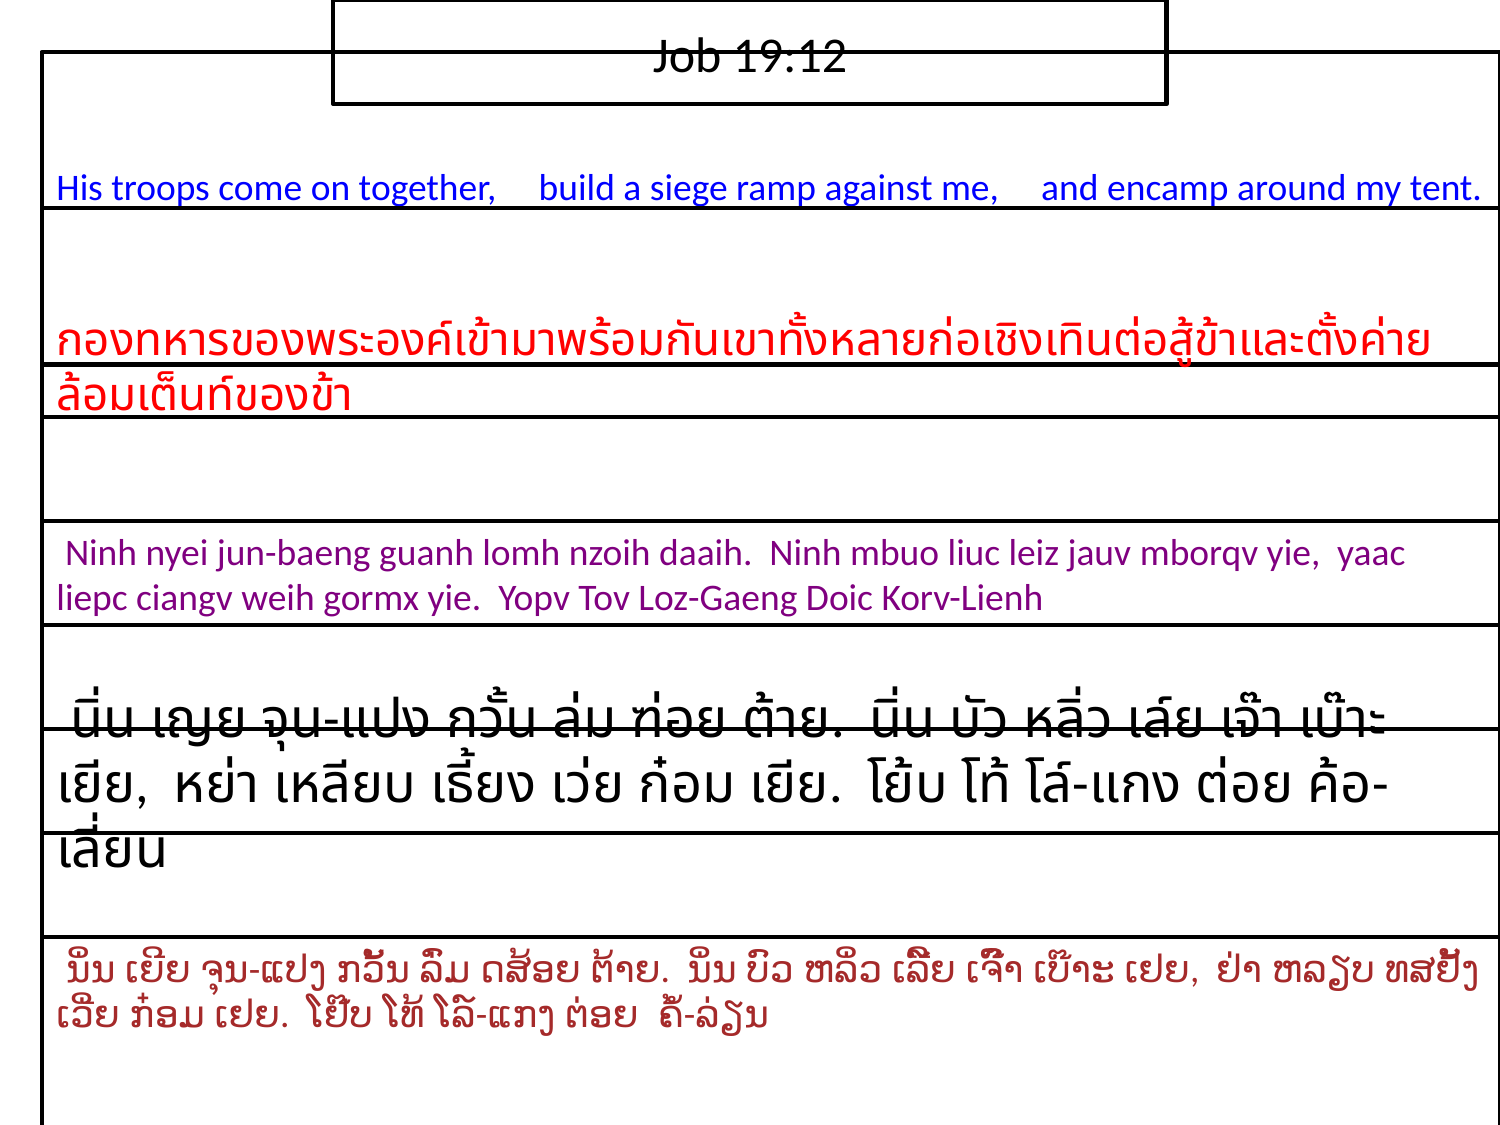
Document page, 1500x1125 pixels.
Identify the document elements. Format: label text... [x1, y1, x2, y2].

text_box กอง​ทหาร​ของ​พระ​องค์​เข้า​มา​พร้อม​กันเขา​ทั้ง​หลาย​ก่อ​เชิง​เทิน​ต่อสู้​ข้าและ​ตั้ง​ค่าย​ล้อม​เต็นท์​ของ​ข้า [40, 206, 1500, 415]
text_box Job 19:12 [331, 0, 1169, 50]
text_box His troops come on together, build a siege ramp against me, and encamp around my tent. [40, 50, 1500, 206]
text_box นิ่น เญย จุน-แปง กวั้น ล่ม ฑ่อย ต้าย. นิ่น บัว หลิ่ว เล์ย เจ๊า เบ๊าะ เยีย, หย่า เหลียบ เธี้ยง เว่ย ก๋อม เยีย. โย้บ โท้ โล์-แกง ต่อย ค้อ-เลี่ยน [40, 623, 1500, 831]
text_box ນິ່ນ ເຍີຍ ຈຸນ-ແປງ ກວັ້ນ ລົ່ມ ດສ້ອຍ ຕ້າຍ. ນິ່ນ ບົວ ຫລິ່ວ ເລີ໌ຍ ເຈົ໊າ ເບ໊າະ ເຢຍ, ຢ່າ ຫລຽບ ທສຢັ້ງ ເວີ່ຍ ກ໋ອມ ເຢຍ. ໂຢ໊ບ ໂທ້ ໂລ໌-ແກງ ຕ່ອຍ ຄໍ້-ລ່ຽນ [40, 831, 1500, 1125]
text_box Ninh nyei jun-baeng guanh lomh nzoih daaih. Ninh mbuo liuc leiz jauv mborqv yie, yaac liepc ciangv weih gormx yie. Yopv Tov Loz-Gaeng Doic Korv-Lienh [40, 415, 1500, 623]
